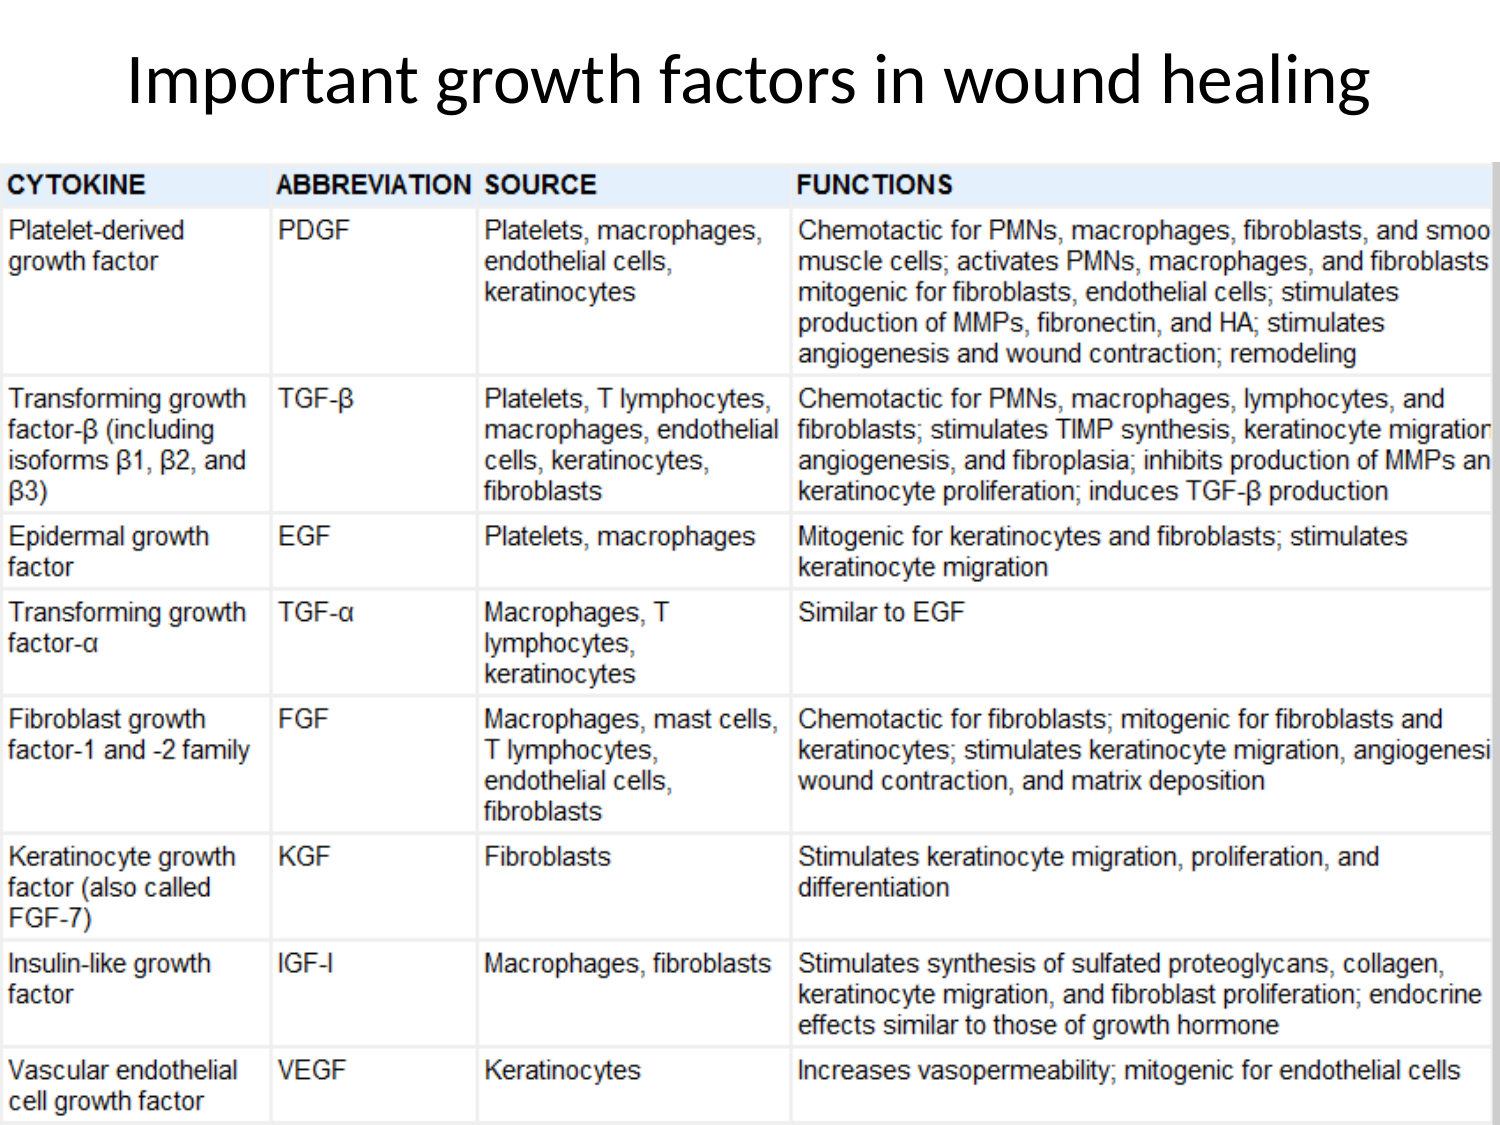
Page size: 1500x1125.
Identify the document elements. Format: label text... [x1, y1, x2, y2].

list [0, 162, 1500, 1125]
title Important growth factors in wound healing [0, 0, 1500, 150]
